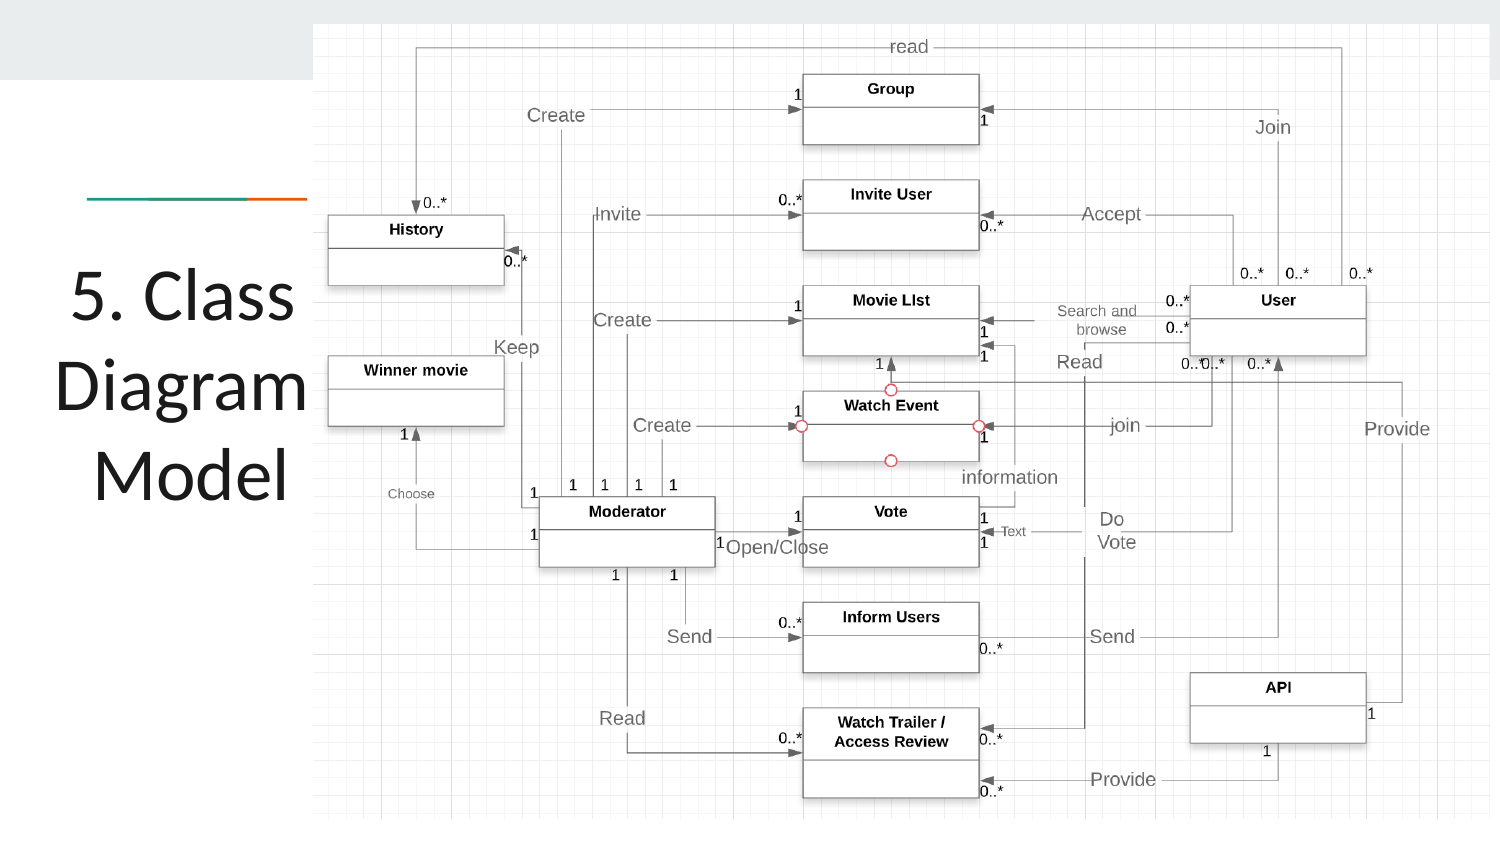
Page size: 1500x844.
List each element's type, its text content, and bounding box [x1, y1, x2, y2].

picture [313, 24, 1490, 819]
title 5. Class Diagram Model [0, 230, 308, 588]
